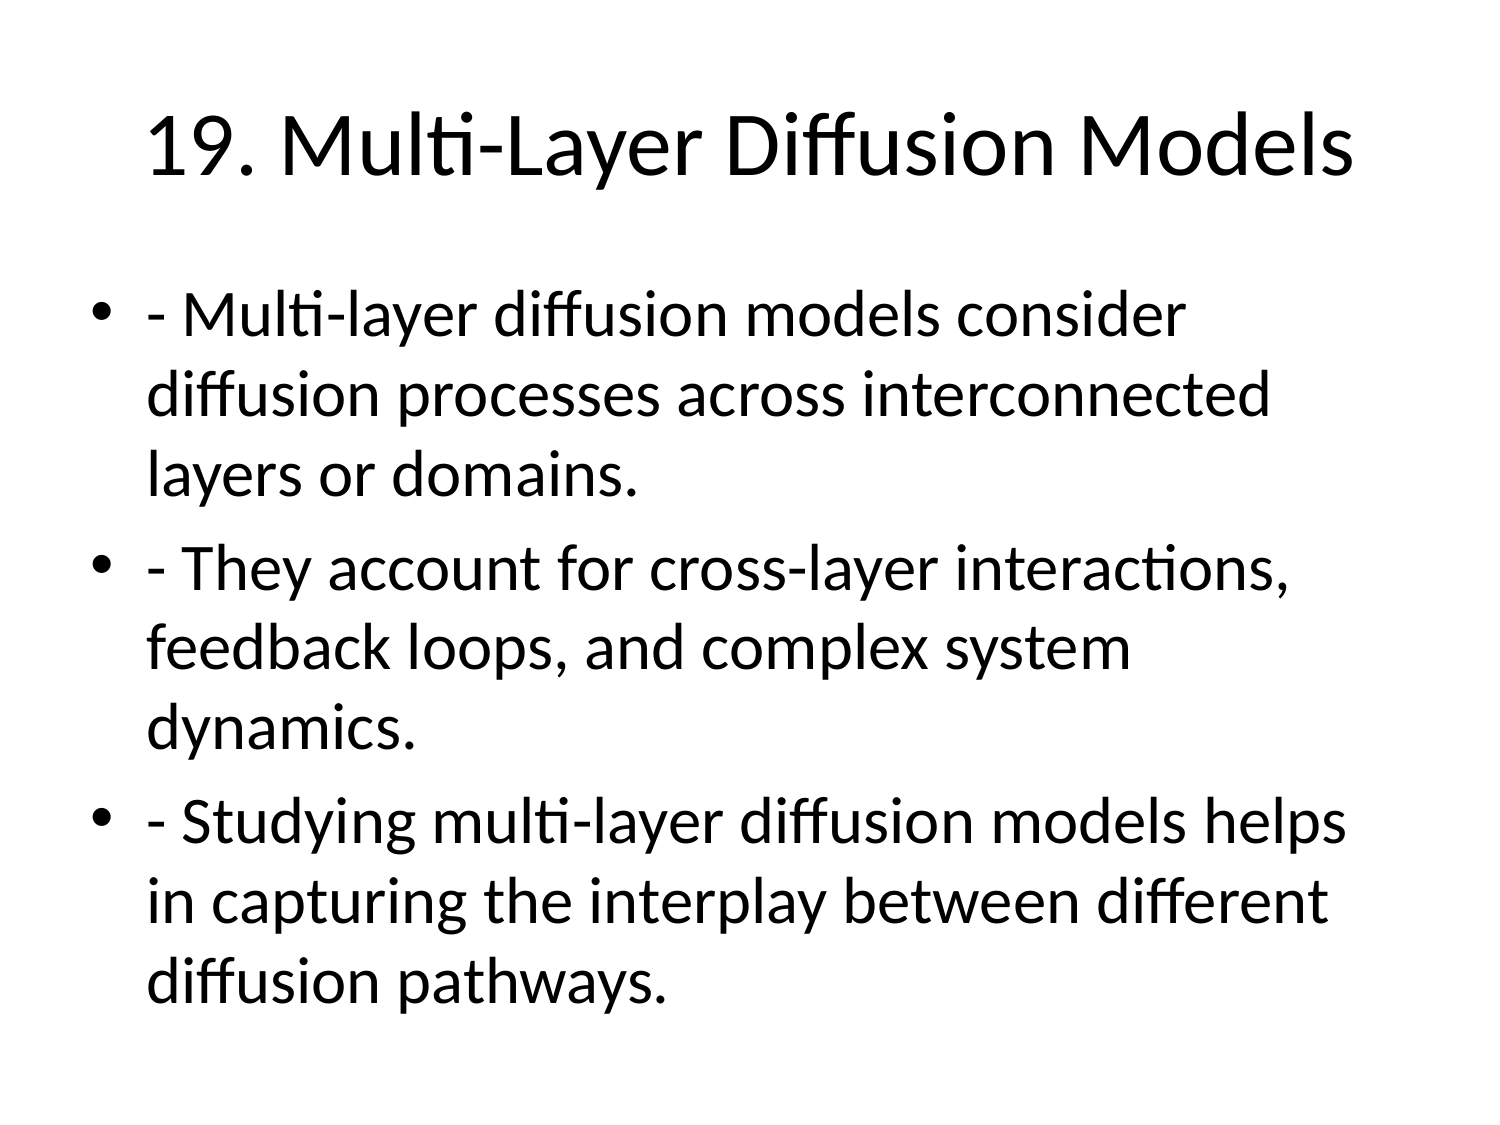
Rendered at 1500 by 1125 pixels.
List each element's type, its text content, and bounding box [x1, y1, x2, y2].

title 19. Multi-Layer Diffusion Models [75, 45, 1425, 233]
list - Multi-layer diffusion models consider diffusion processes across interconnected layers or domains. - They account for cross-layer interactions, feedback loops, and complex system dynamics. - Studying multi-layer diffusion models helps in capturing the interplay between different diffusion pathways. [75, 262, 1425, 1005]
